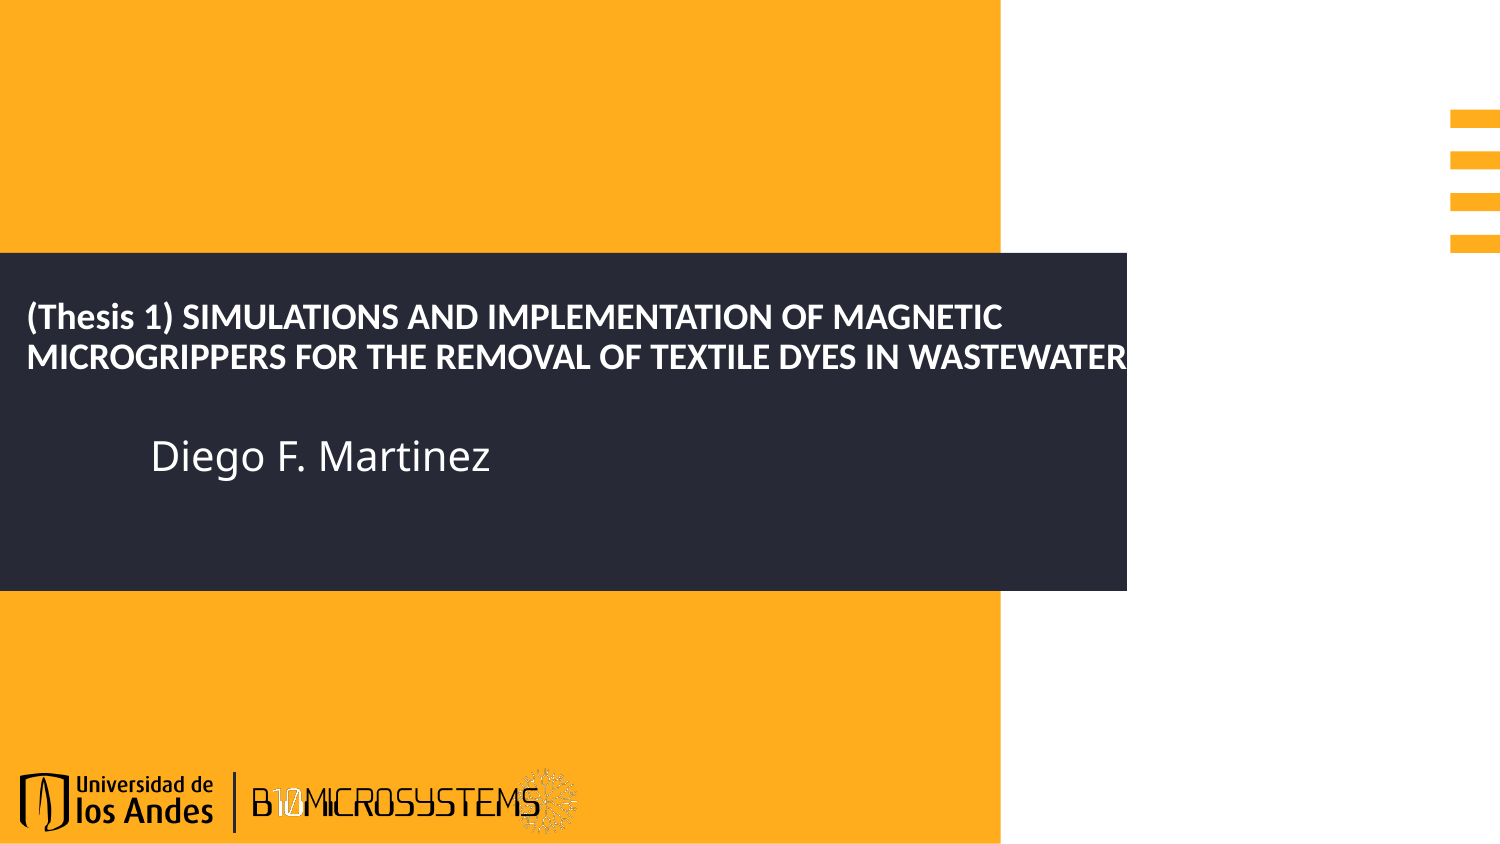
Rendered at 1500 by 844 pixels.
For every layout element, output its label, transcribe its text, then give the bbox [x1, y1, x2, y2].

subtitle Diego F. Martinez [0, 421, 1128, 589]
title (Thesis 1) SIMULATIONS AND IMPLEMENTATION OF MAGNETIC MICROGRIPPERS FOR THE REMOVAL OF TEXTILE DYES IN WASTEWATERS [26, 252, 1154, 422]
picture [20, 773, 213, 835]
